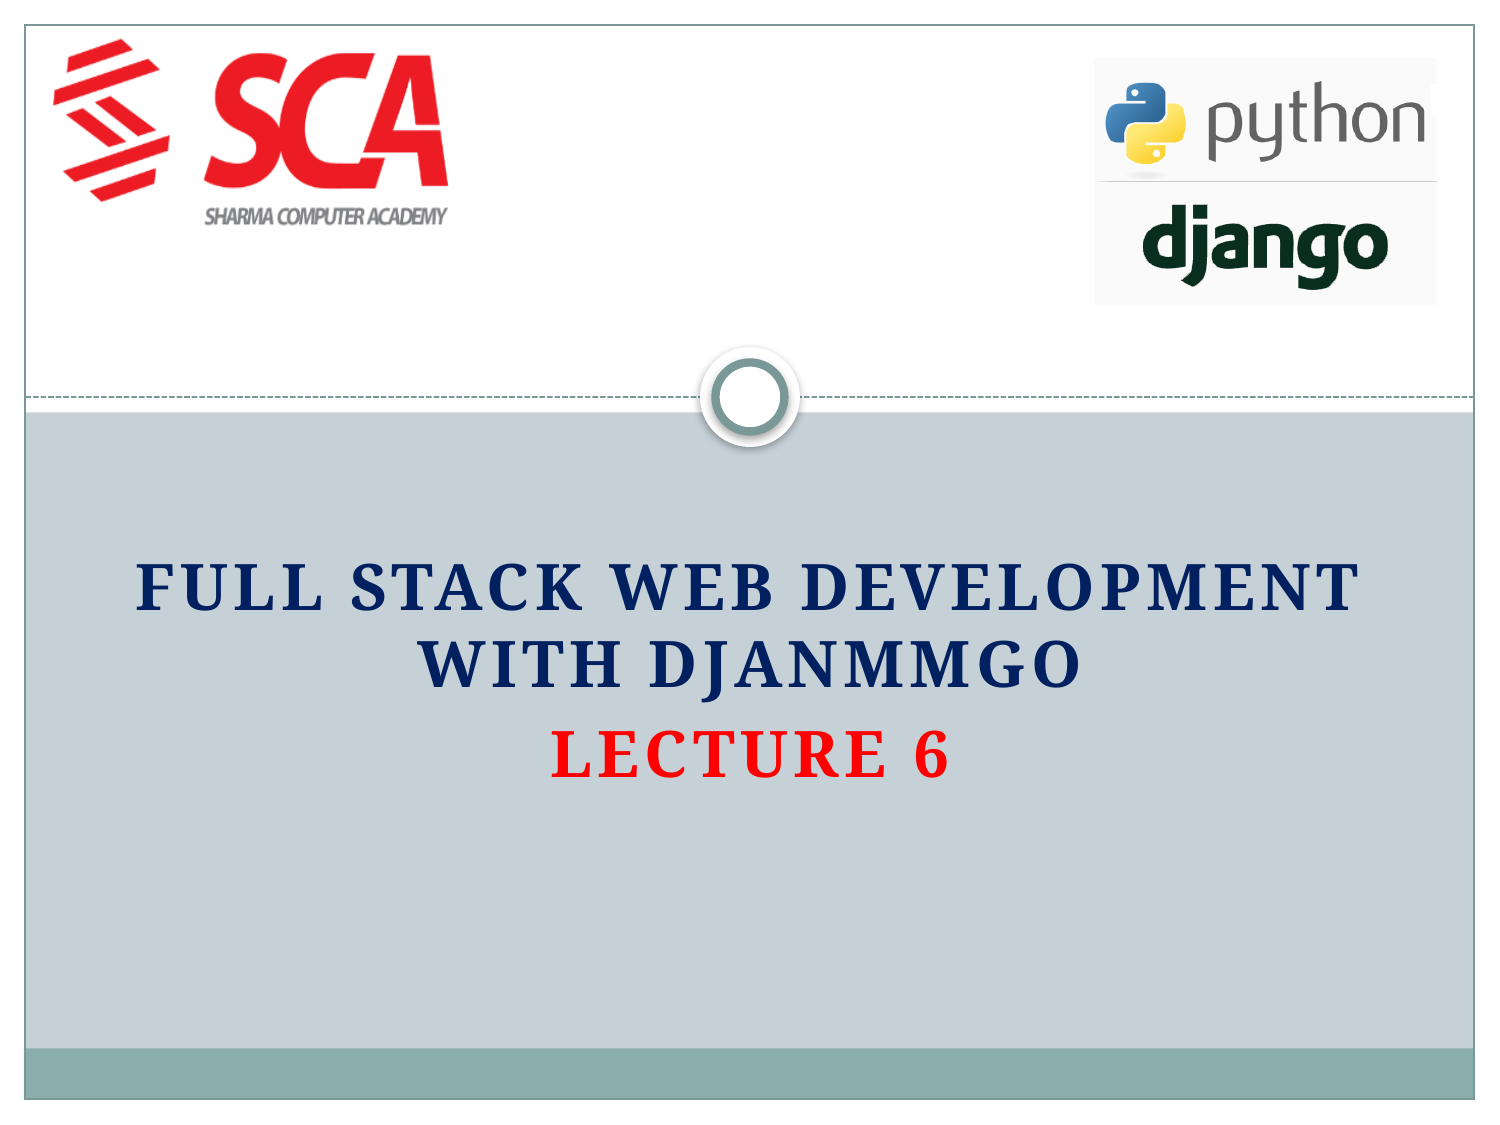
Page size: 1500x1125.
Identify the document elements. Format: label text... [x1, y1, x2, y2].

subtitle FULL STACK WEB DEVELOPMENT WITH DJANmmGO Lecture 6 [117, 539, 1383, 827]
picture [36, 30, 455, 232]
picture [1094, 58, 1437, 305]
